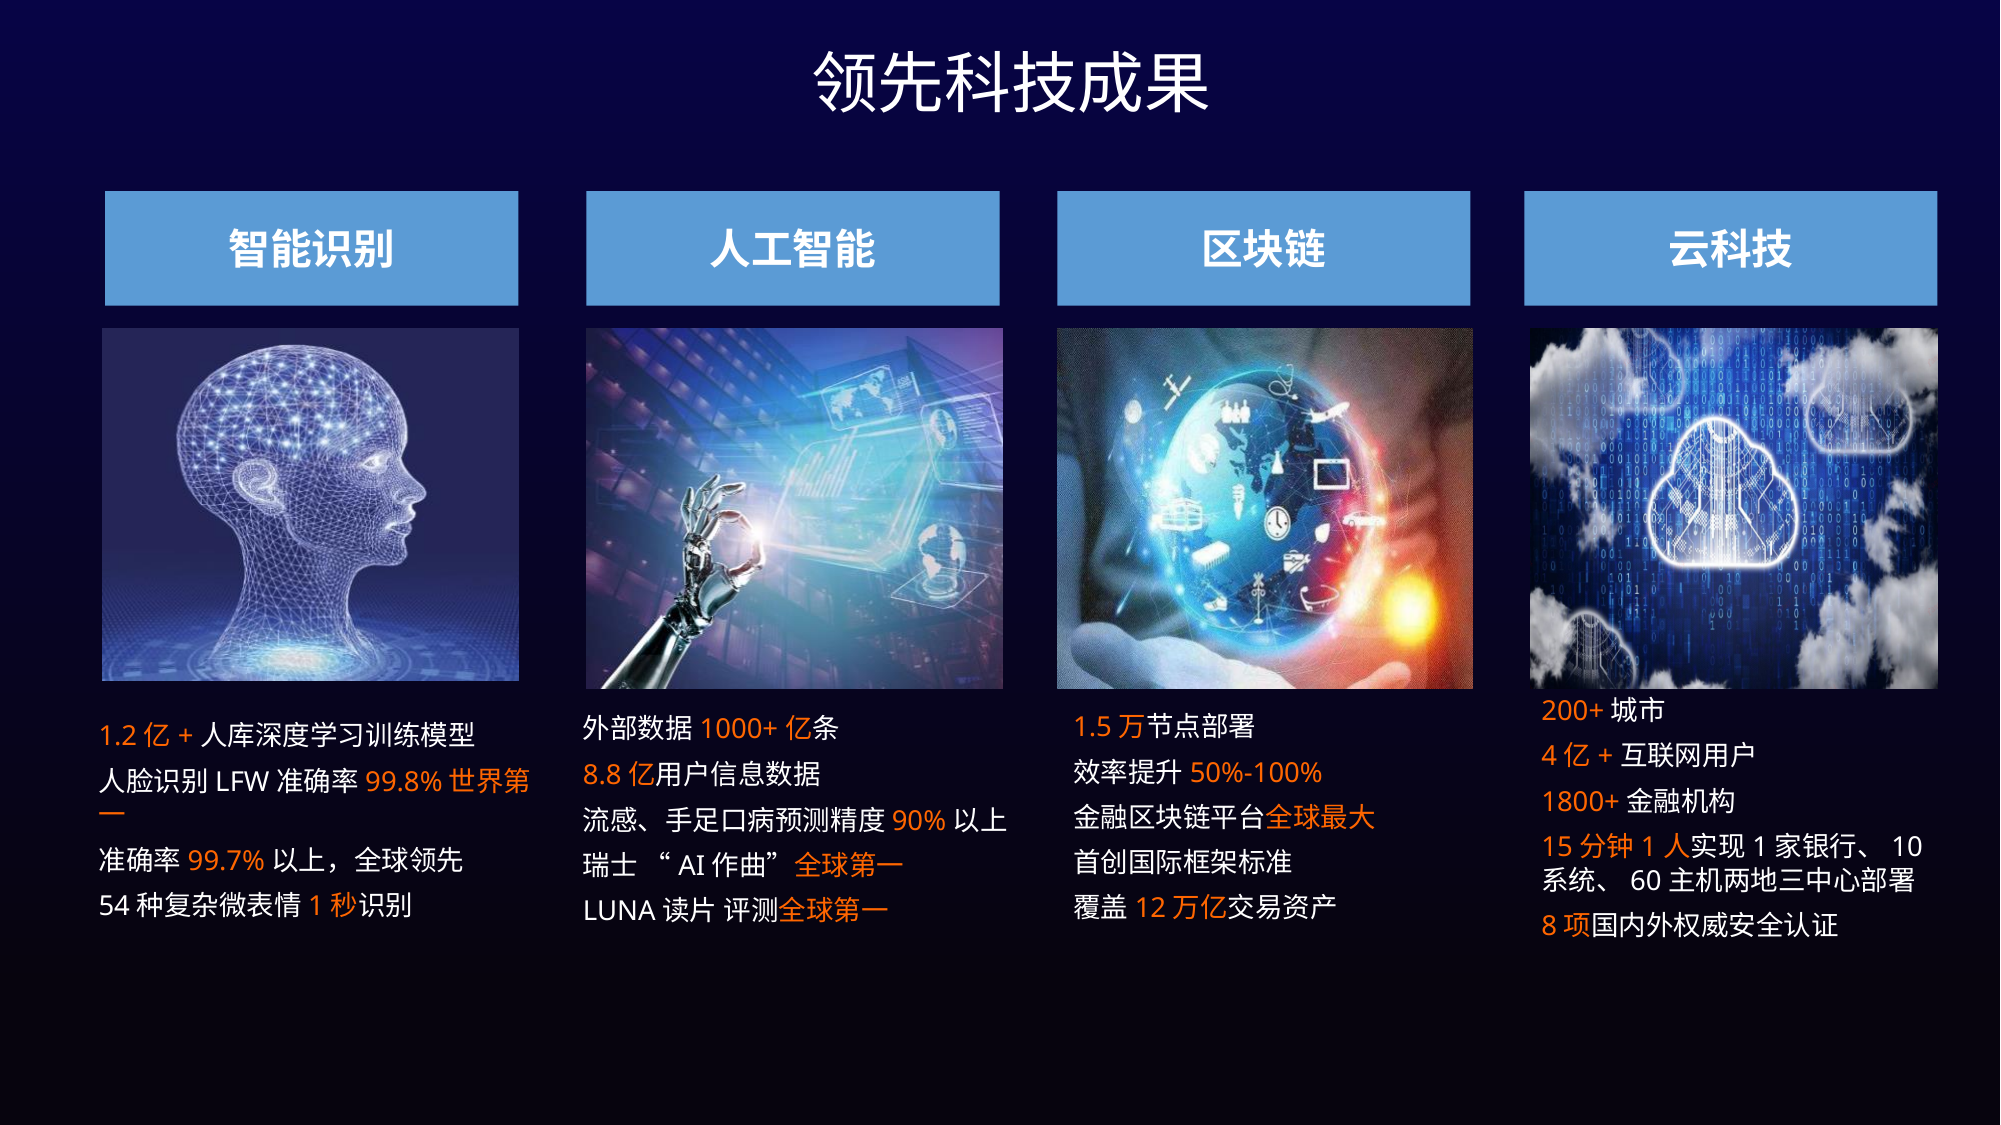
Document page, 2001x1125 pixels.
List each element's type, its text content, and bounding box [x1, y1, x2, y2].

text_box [83, 191, 1947, 982]
text_box 领先科技成果 [148, 28, 1874, 144]
